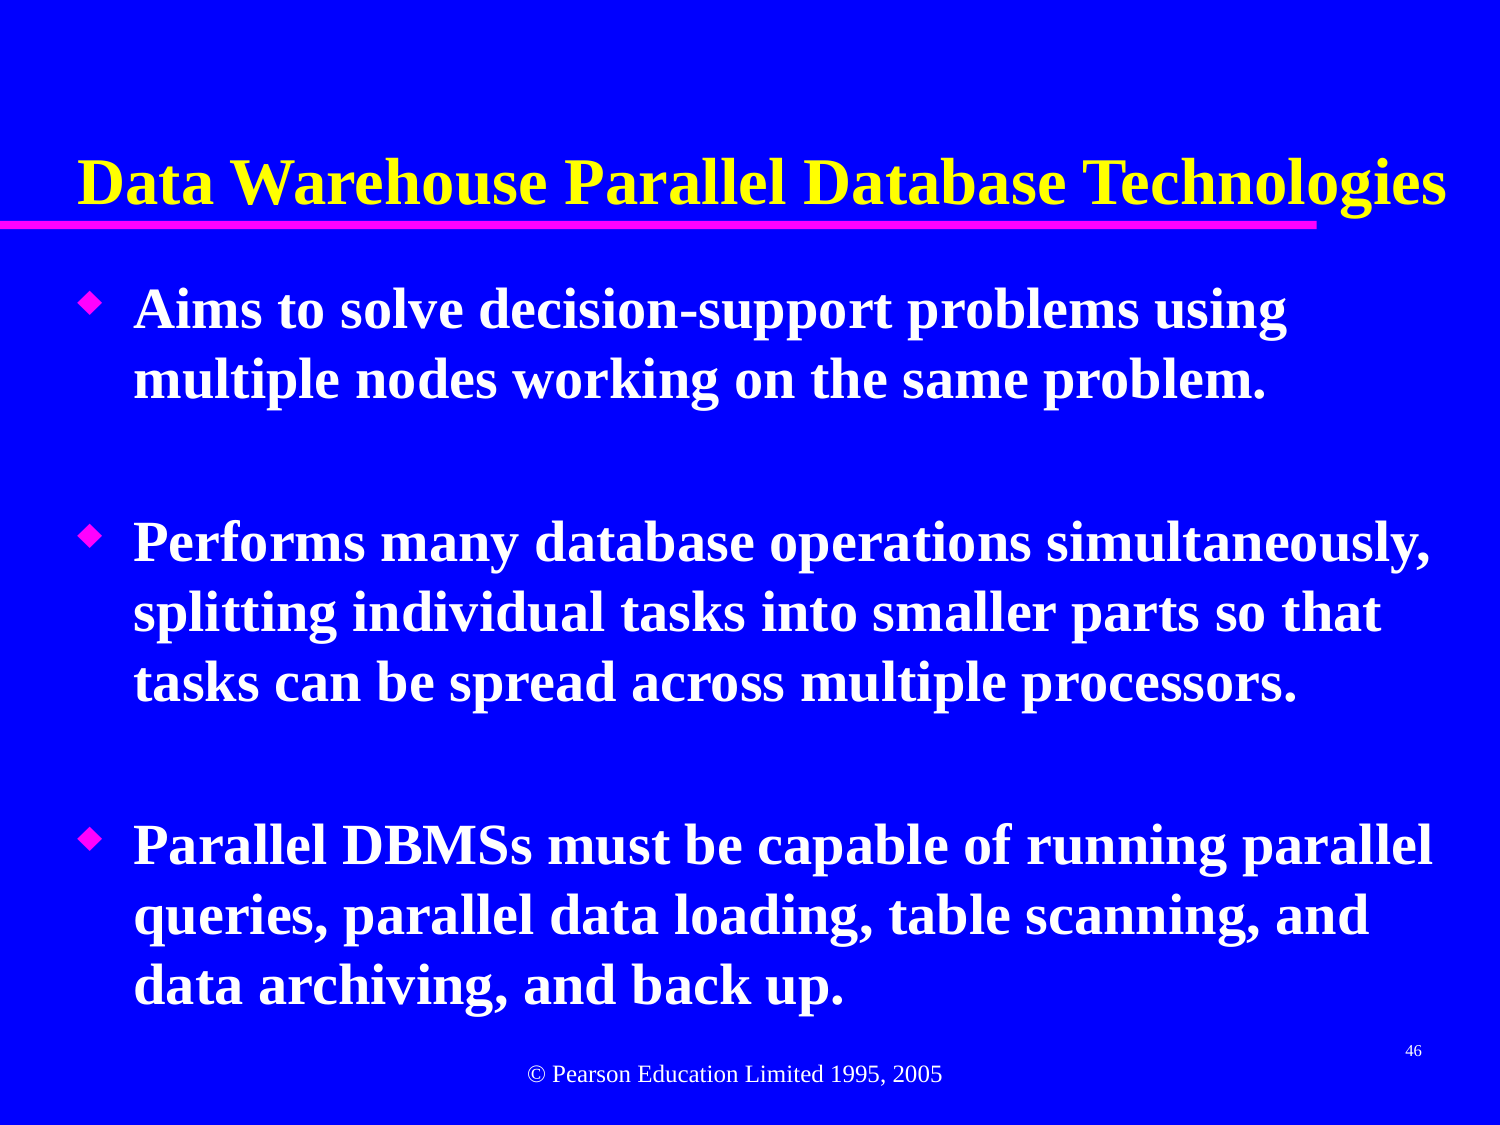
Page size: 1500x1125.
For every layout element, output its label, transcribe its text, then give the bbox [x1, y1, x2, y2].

text_box © Pearson Education Limited 1995, 2005 [512, 1050, 1038, 1095]
slide_number 46 [1124, 1012, 1438, 1088]
title Data Warehouse Parallel Database Technologies [62, 43, 1500, 225]
list Aims to solve decision-support problems using multiple nodes working on the same problem. Performs many database operations simultaneously, splitting individual tasks into smaller parts so that tasks can be spread across multiple processors. Parallel DBMSs must be capable of running parallel queries, parallel data loading, table scanning, and data archiving, and back up. [62, 262, 1463, 938]
